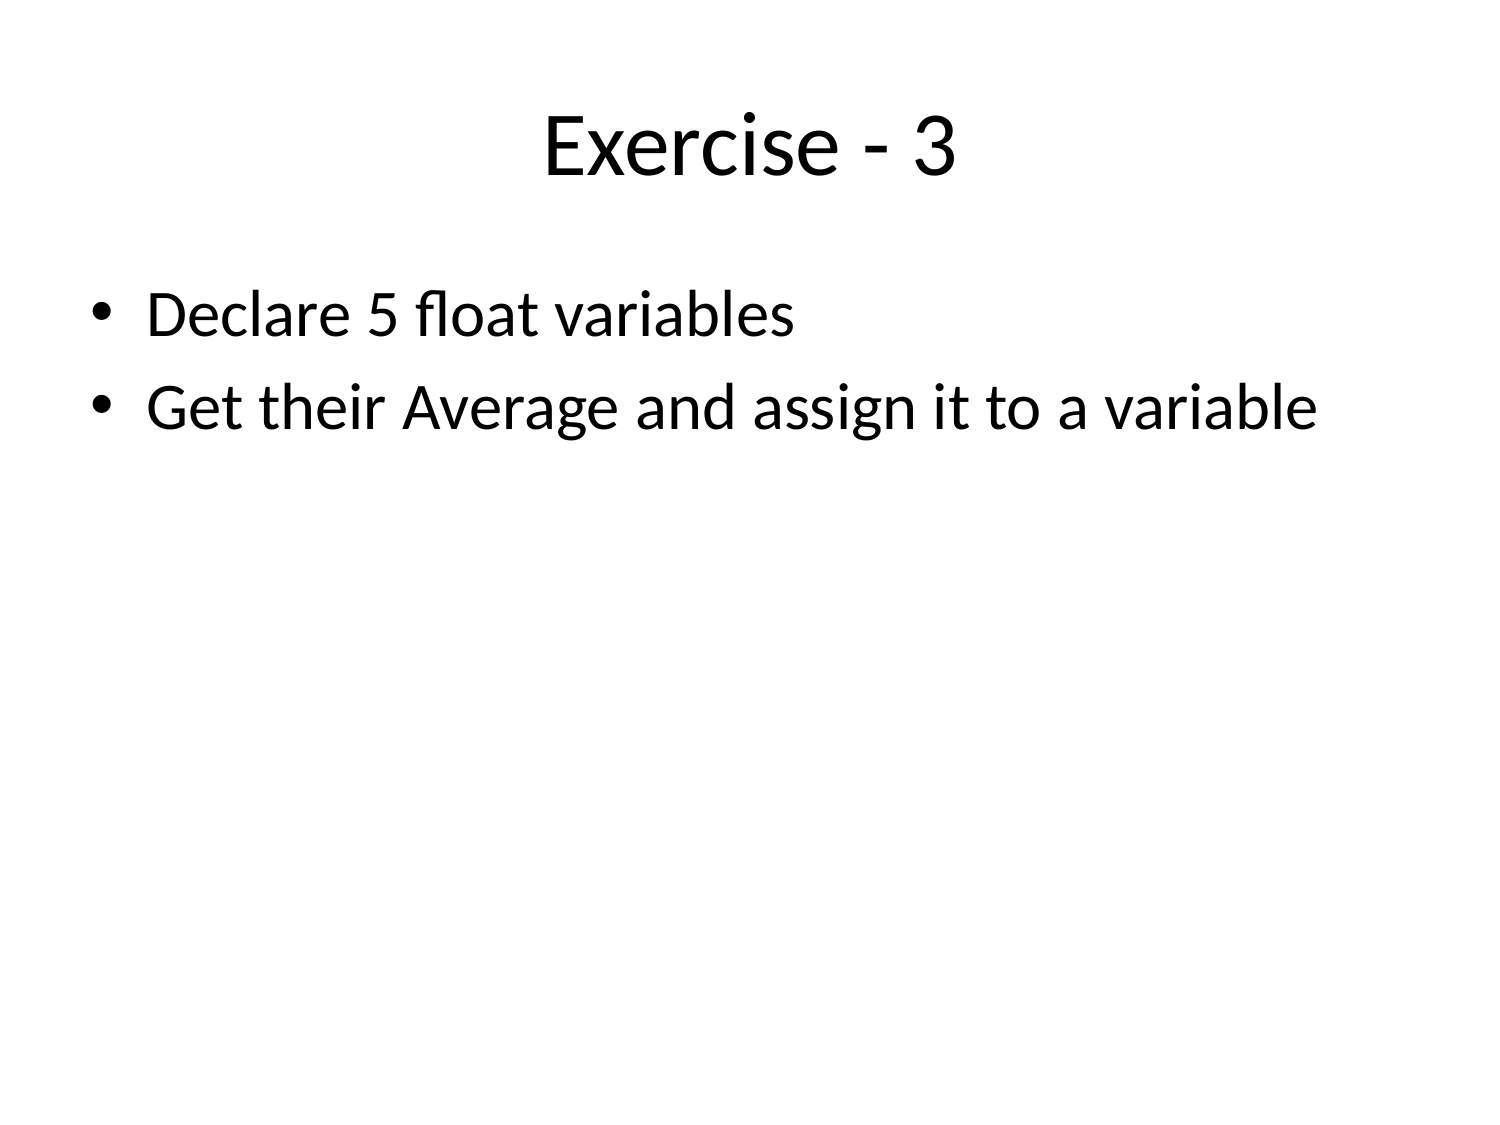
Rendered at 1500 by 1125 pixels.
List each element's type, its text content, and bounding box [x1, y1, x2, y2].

title Exercise - 3 [75, 45, 1425, 233]
list Declare 5 float variables Get their Average and assign it to a variable [75, 262, 1425, 1005]
